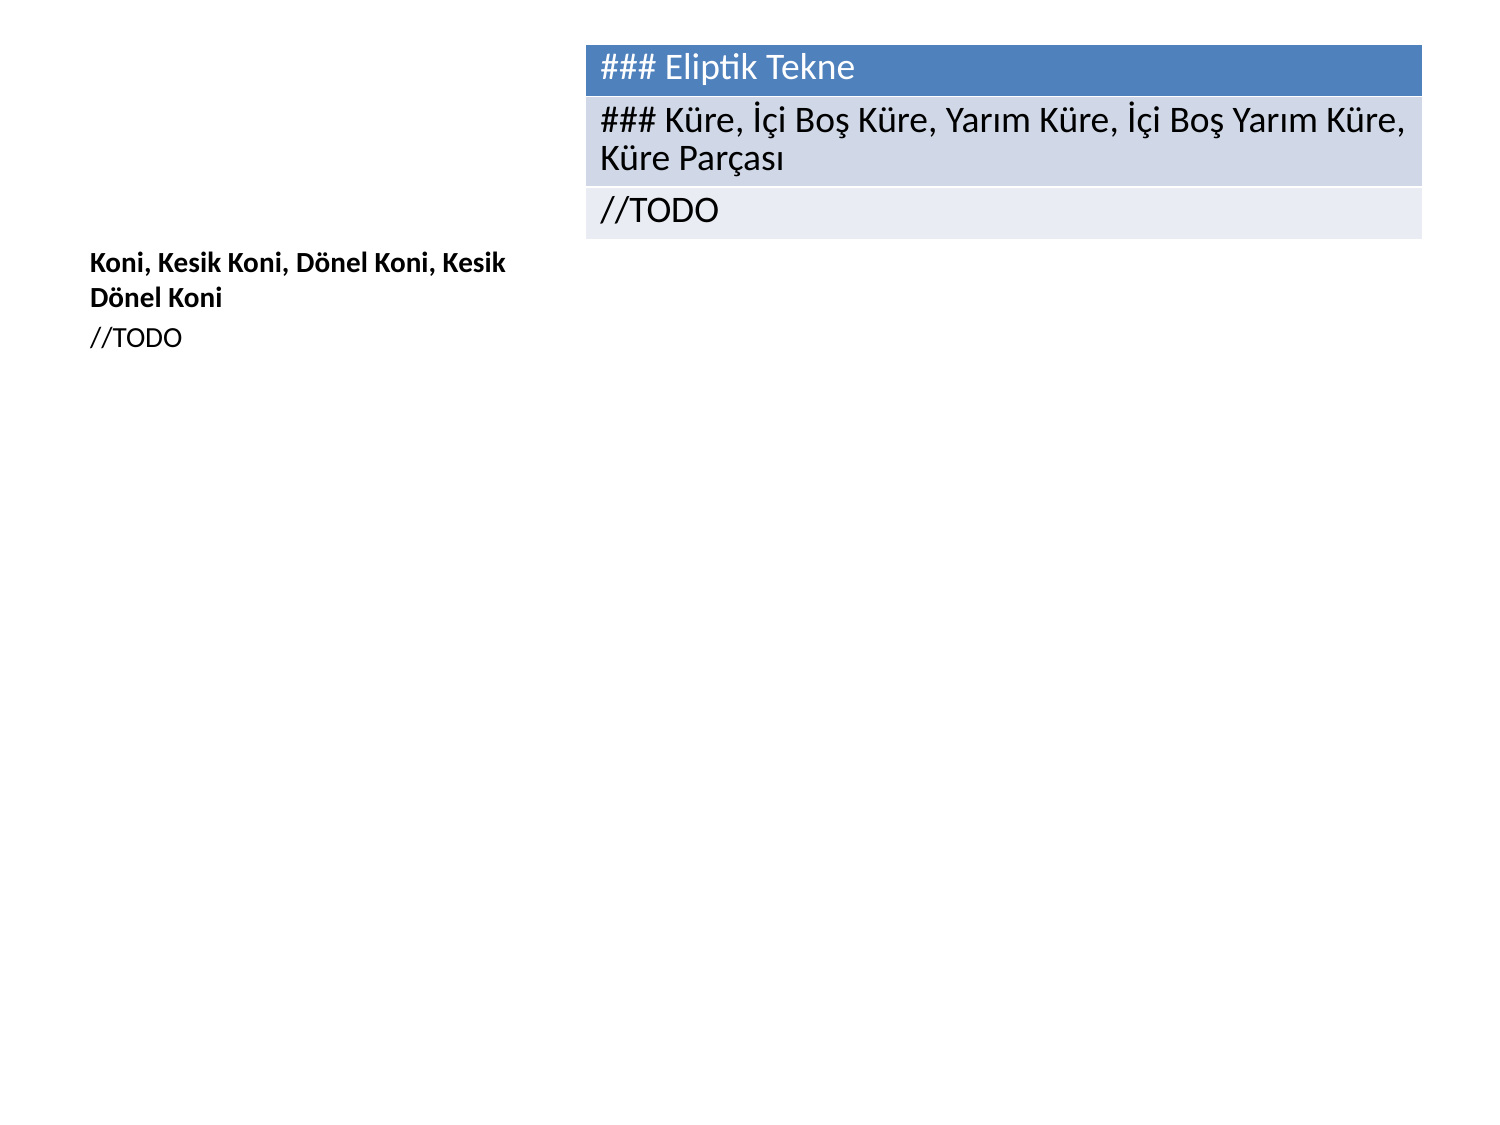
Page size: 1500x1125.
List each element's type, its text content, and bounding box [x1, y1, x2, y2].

table_cell ### Küre, İçi Boş Küre, Yarım Küre, İçi Boş Yarım Küre, Küre Parçası [586, 97, 1422, 186]
table_header ### Eliptik Tekne [586, 45, 1422, 96]
table_cell //TODO [586, 188, 1422, 239]
list Koni, Kesik Koni, Dönel Koni, Kesik Dönel Koni //TODO [75, 235, 569, 1005]
